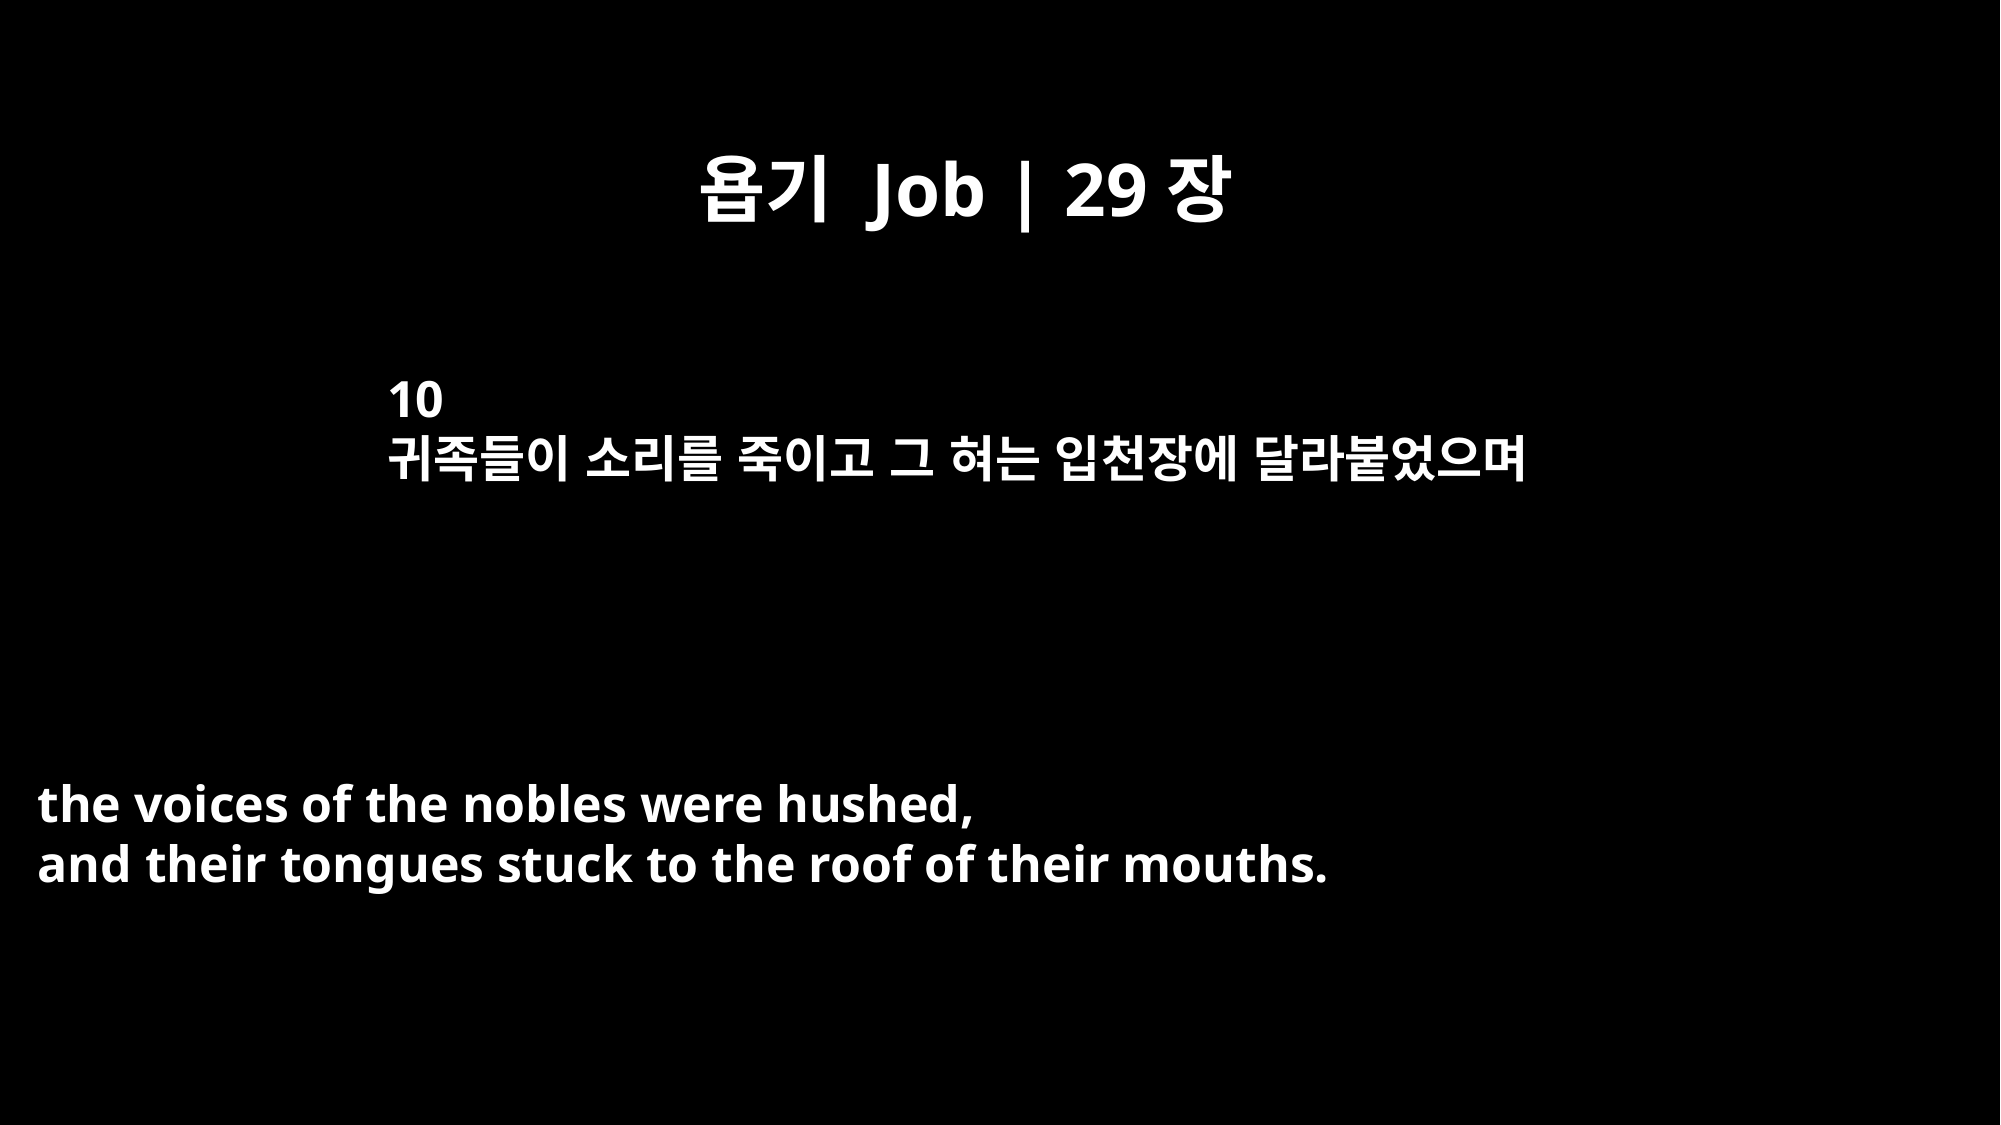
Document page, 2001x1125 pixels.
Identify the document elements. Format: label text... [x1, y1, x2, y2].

text_box 10 귀족들이 소리를 죽이고 그 혀는 입천장에 달라붙었으며 [372, 359, 1545, 495]
text_box 욥기 Job | 29장 [683, 136, 1249, 239]
text_box the voices of the nobles were hushed, and their tongues stuck to the roof of their mouths. [22, 764, 1345, 900]
